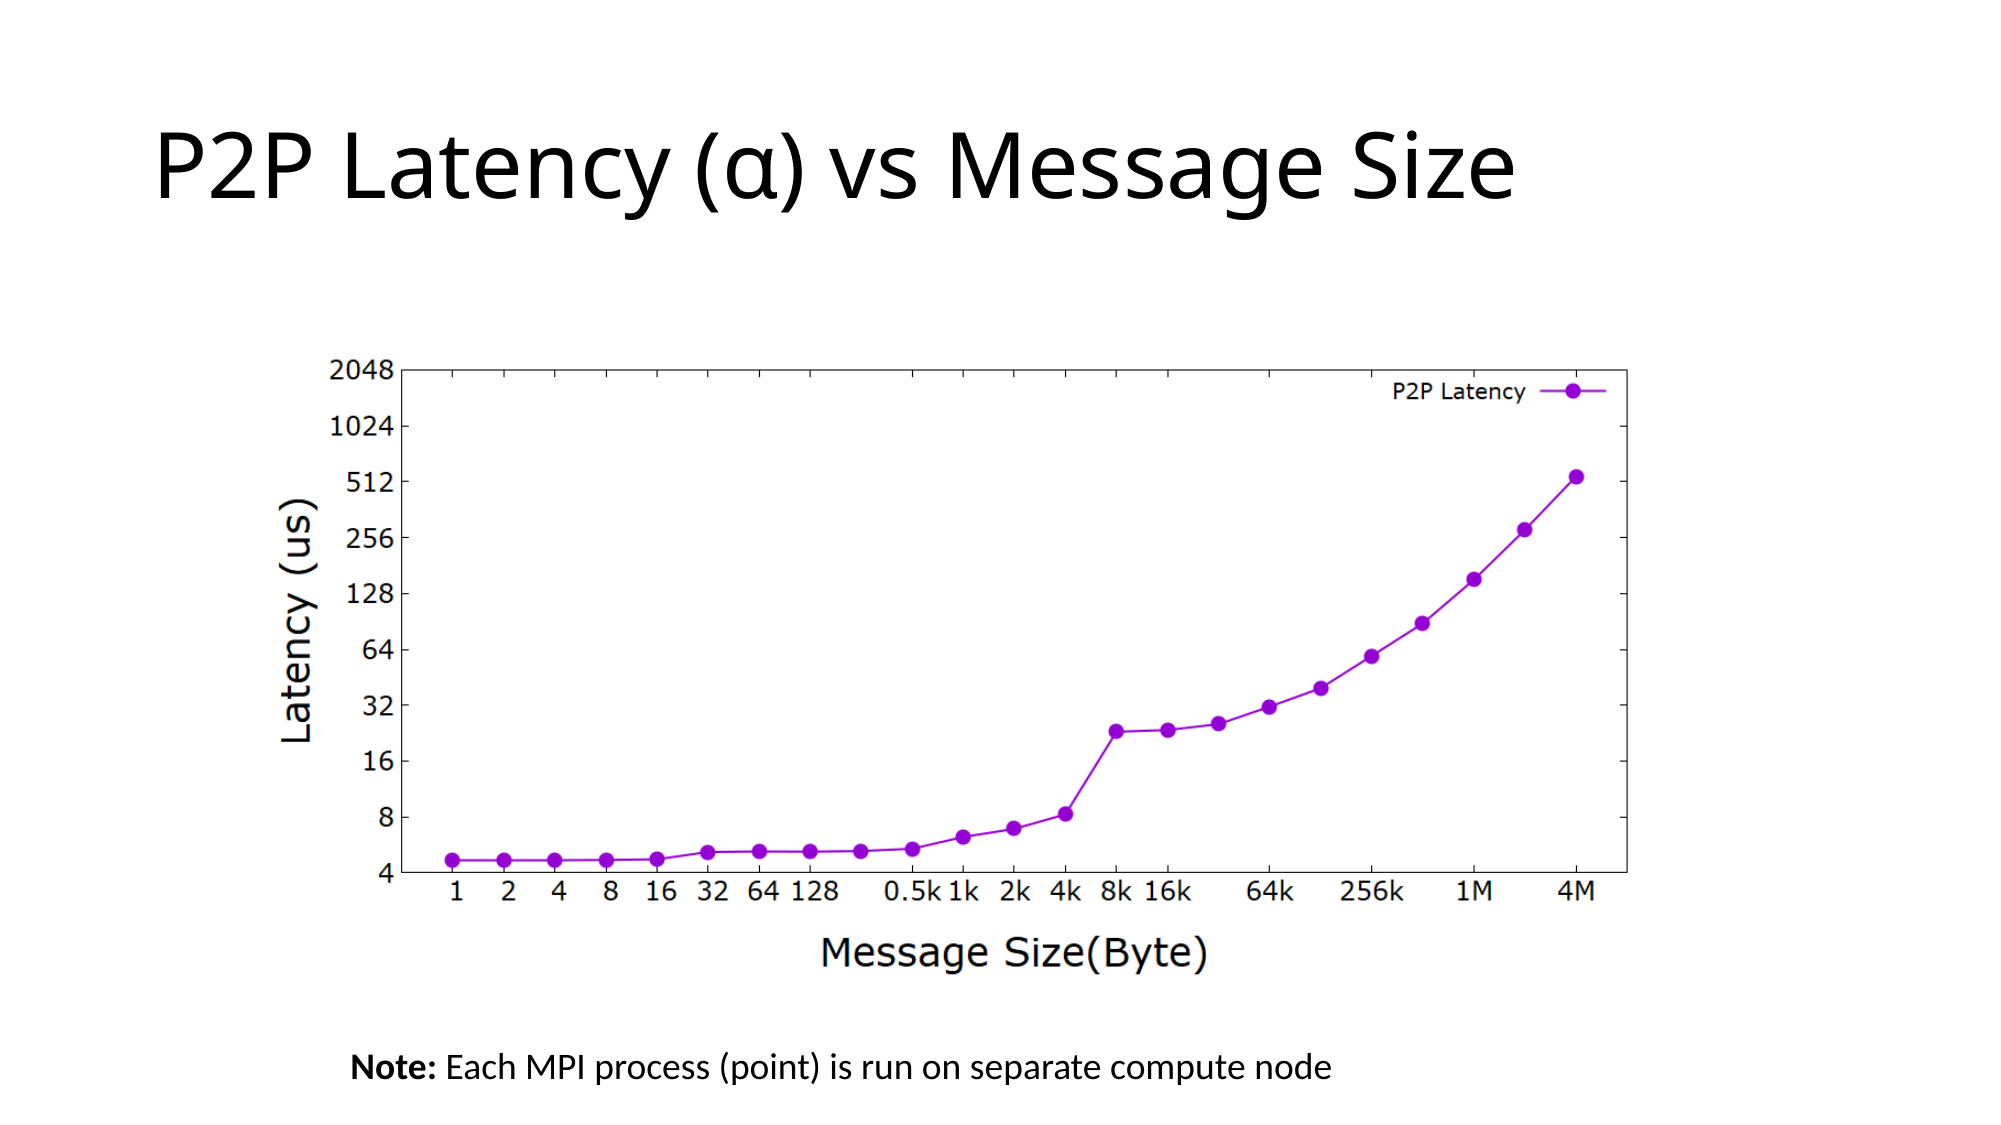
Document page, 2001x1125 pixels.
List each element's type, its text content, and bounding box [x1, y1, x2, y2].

text_box Note: Each MPI process (point) is run on separate compute node [335, 1034, 1757, 1095]
picture [247, 299, 1751, 1014]
title P2P Latency (α) vs Message Size [137, 59, 1863, 278]
